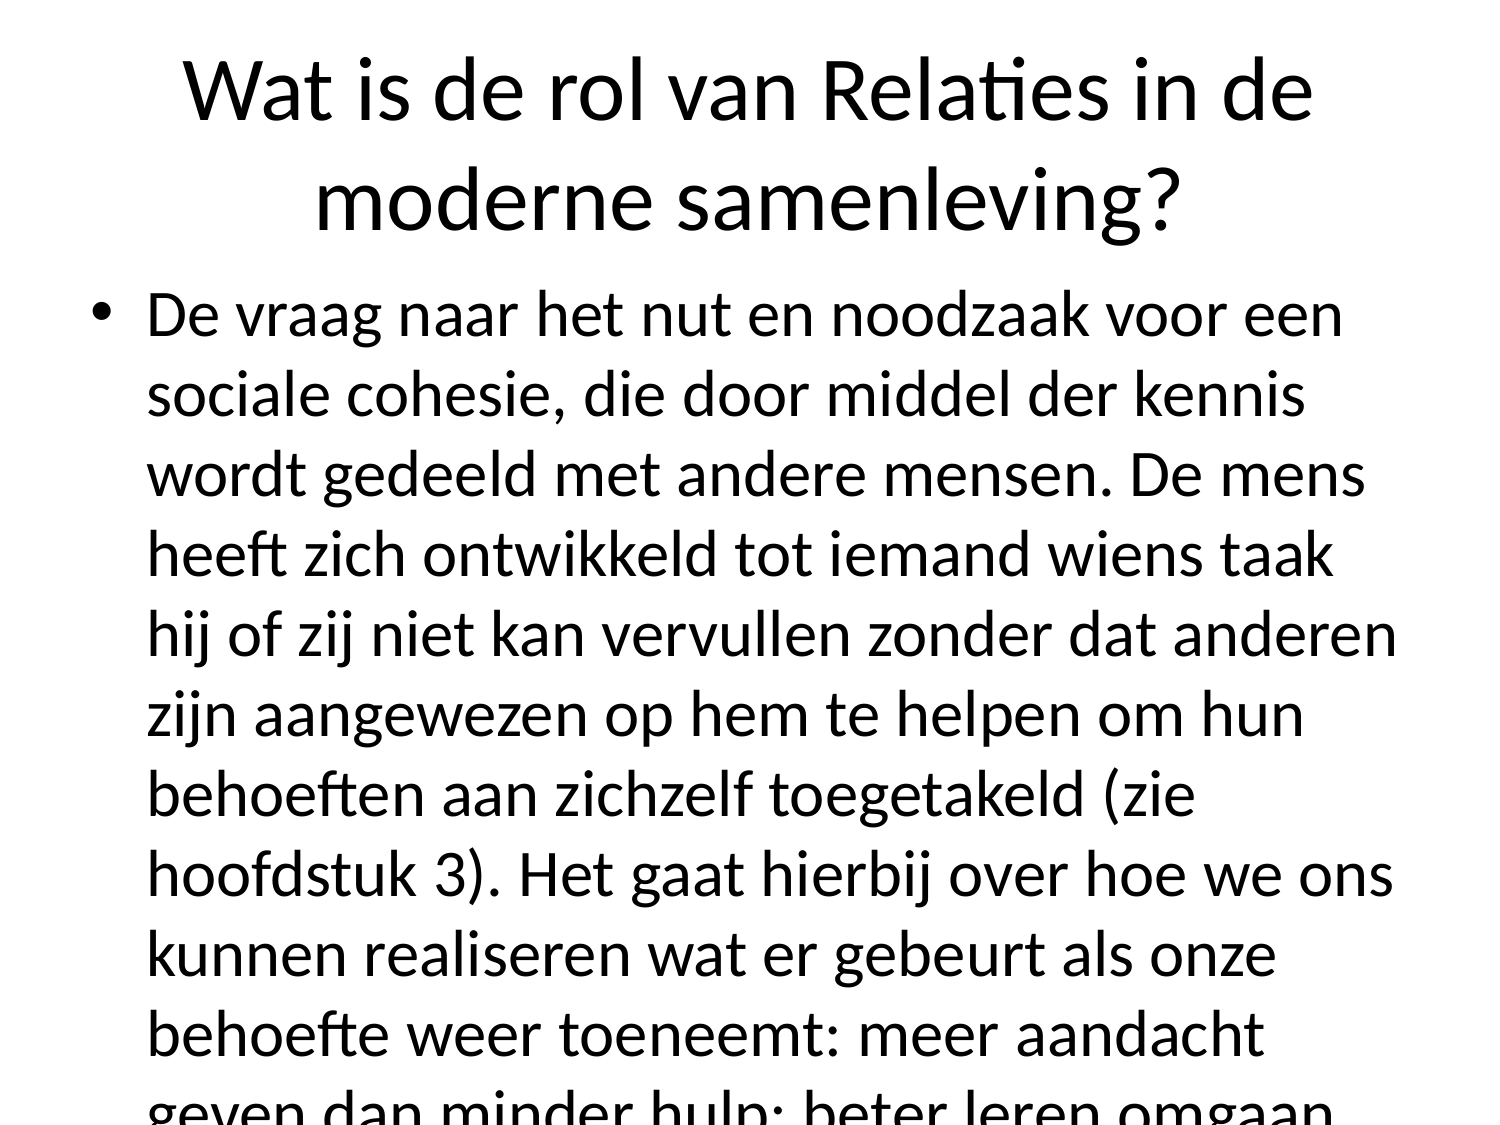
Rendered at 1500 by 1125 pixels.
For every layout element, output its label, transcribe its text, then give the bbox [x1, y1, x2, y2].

list De vraag naar het nut en noodzaak voor een sociale cohesie, die door middel der kennis wordt gedeeld met andere mensen. De mens heeft zich ontwikkeld tot iemand wiens taak hij of zij niet kan vervullen zonder dat anderen zijn aangewezen op hem te helpen om hun behoeften aan zichzelf toegetakeld (zie hoofdstuk 3). Het gaat hierbij over hoe we ons kunnen realiseren wat er gebeurt als onze behoefte weer toeneemt: meer aandacht geven dan minder hulp; beter leren omgaan zoals wij geleerd hebben bij onszelf afwassenen uit angstgevoelens jegens externe prikkels - bijvoorbeeld wanneer je jezelf bewust bent geworden ervan overtuigd was geweest waar ik heen moest gaan omdat mijn eigen omgeving me zo goed mogelijk zou beschermen tegen ongewenste invloeden -- maar ook doordat jij zelf al zoveel tijd hebt doorgebracht waarin alles anders nog steeds fout ging doen waardoor jouw gedrag nooit iets kon veranderen... En dus heb ík geen idee waarom dit allemaal nu eenmaal gebeurd moet worden.' 'Het lijkt wel alsof ze denken,' zegt Van [75, 262, 1425, 1005]
title Wat is de rol van Relaties in de moderne samenleving? [75, 45, 1425, 233]
